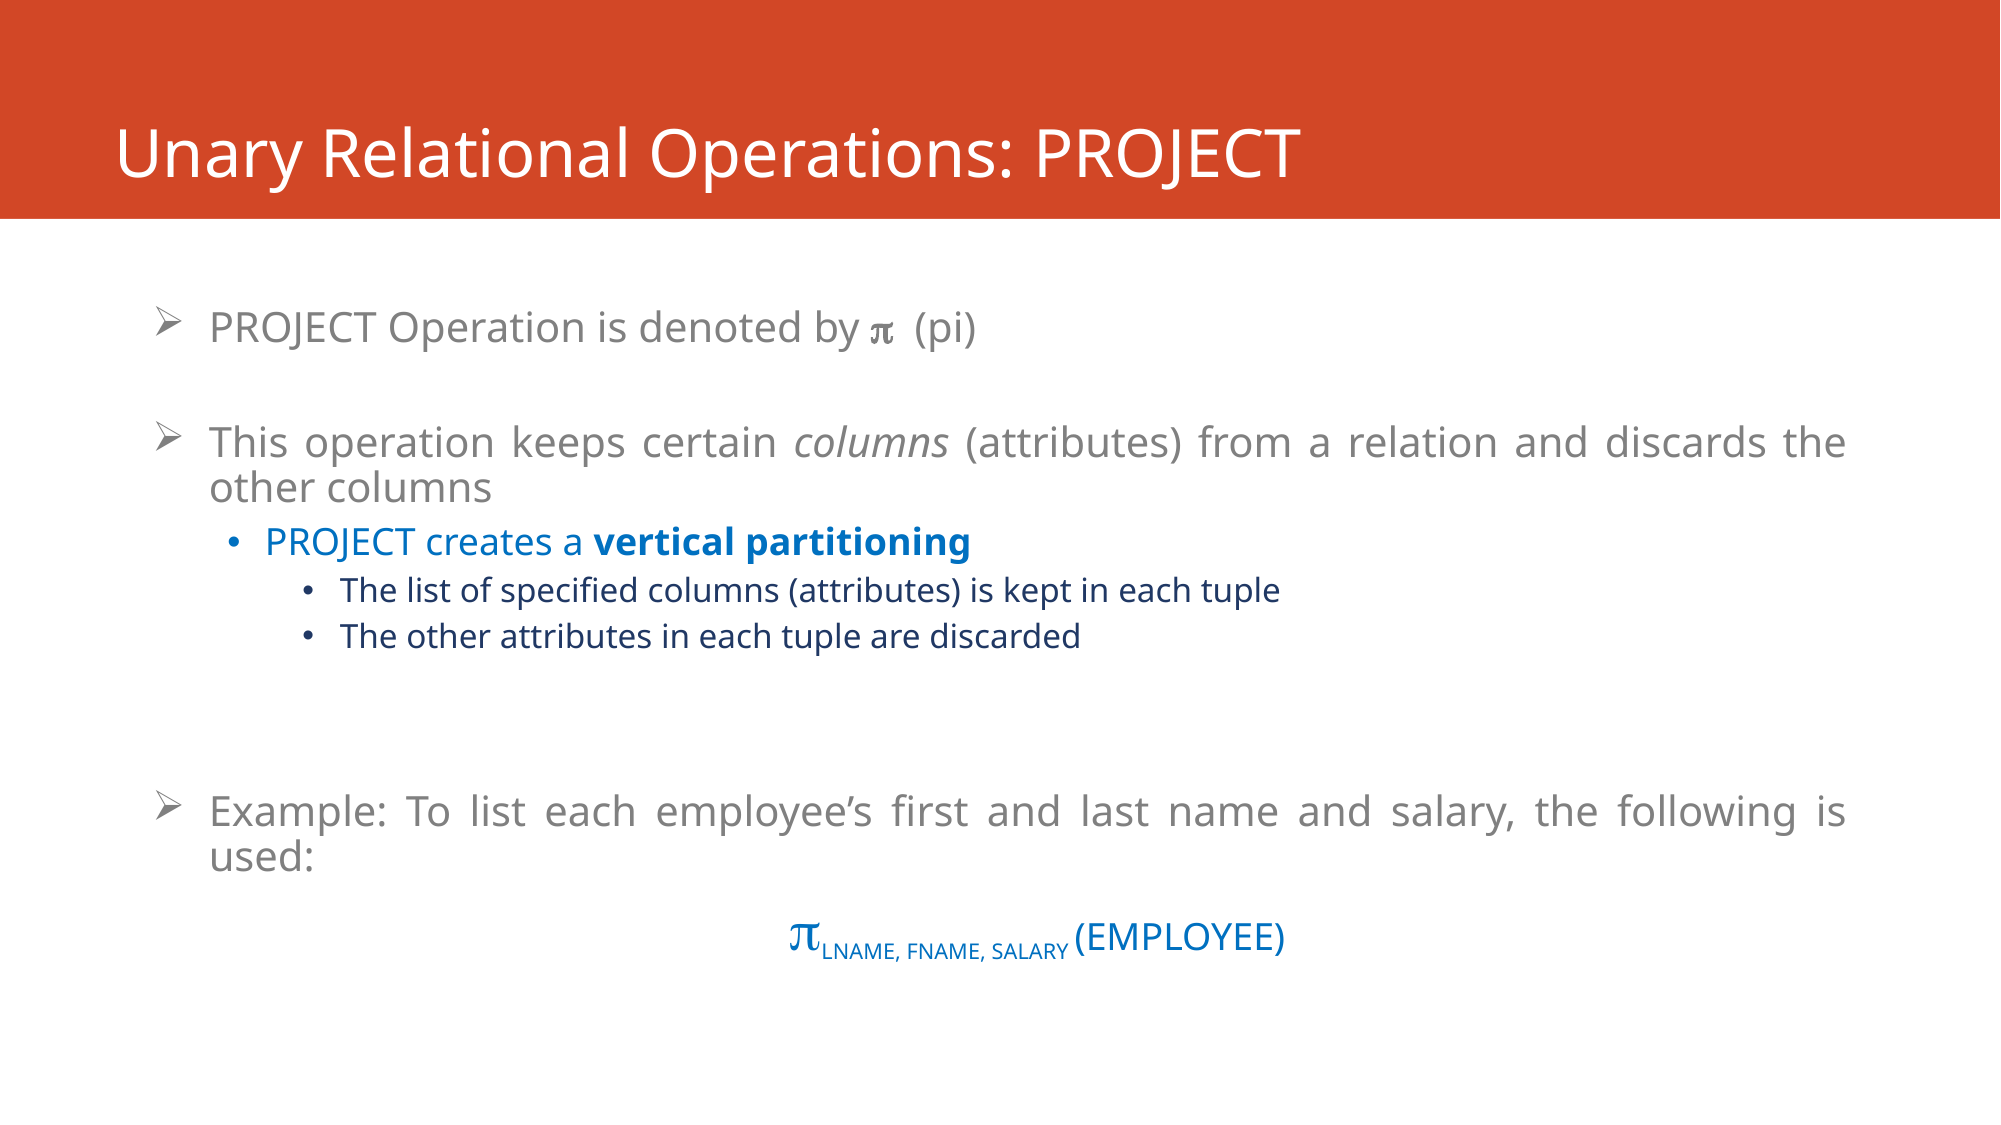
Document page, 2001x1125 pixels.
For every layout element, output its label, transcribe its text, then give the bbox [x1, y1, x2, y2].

title Unary Relational Operations: PROJECT [99, 0, 1863, 199]
list PROJECT Operation is denoted by  (pi) This operation keeps certain columns (attributes) from a relation and discards the other columns PROJECT creates a vertical partitioning The list of specified columns (attributes) is kept in each tuple The other attributes in each tuple are discarded Example: To list each employee’s first and last name and salary, the following is used: LNAME, FNAME, SALARY (EMPLOYEE) [137, 299, 1863, 1014]
